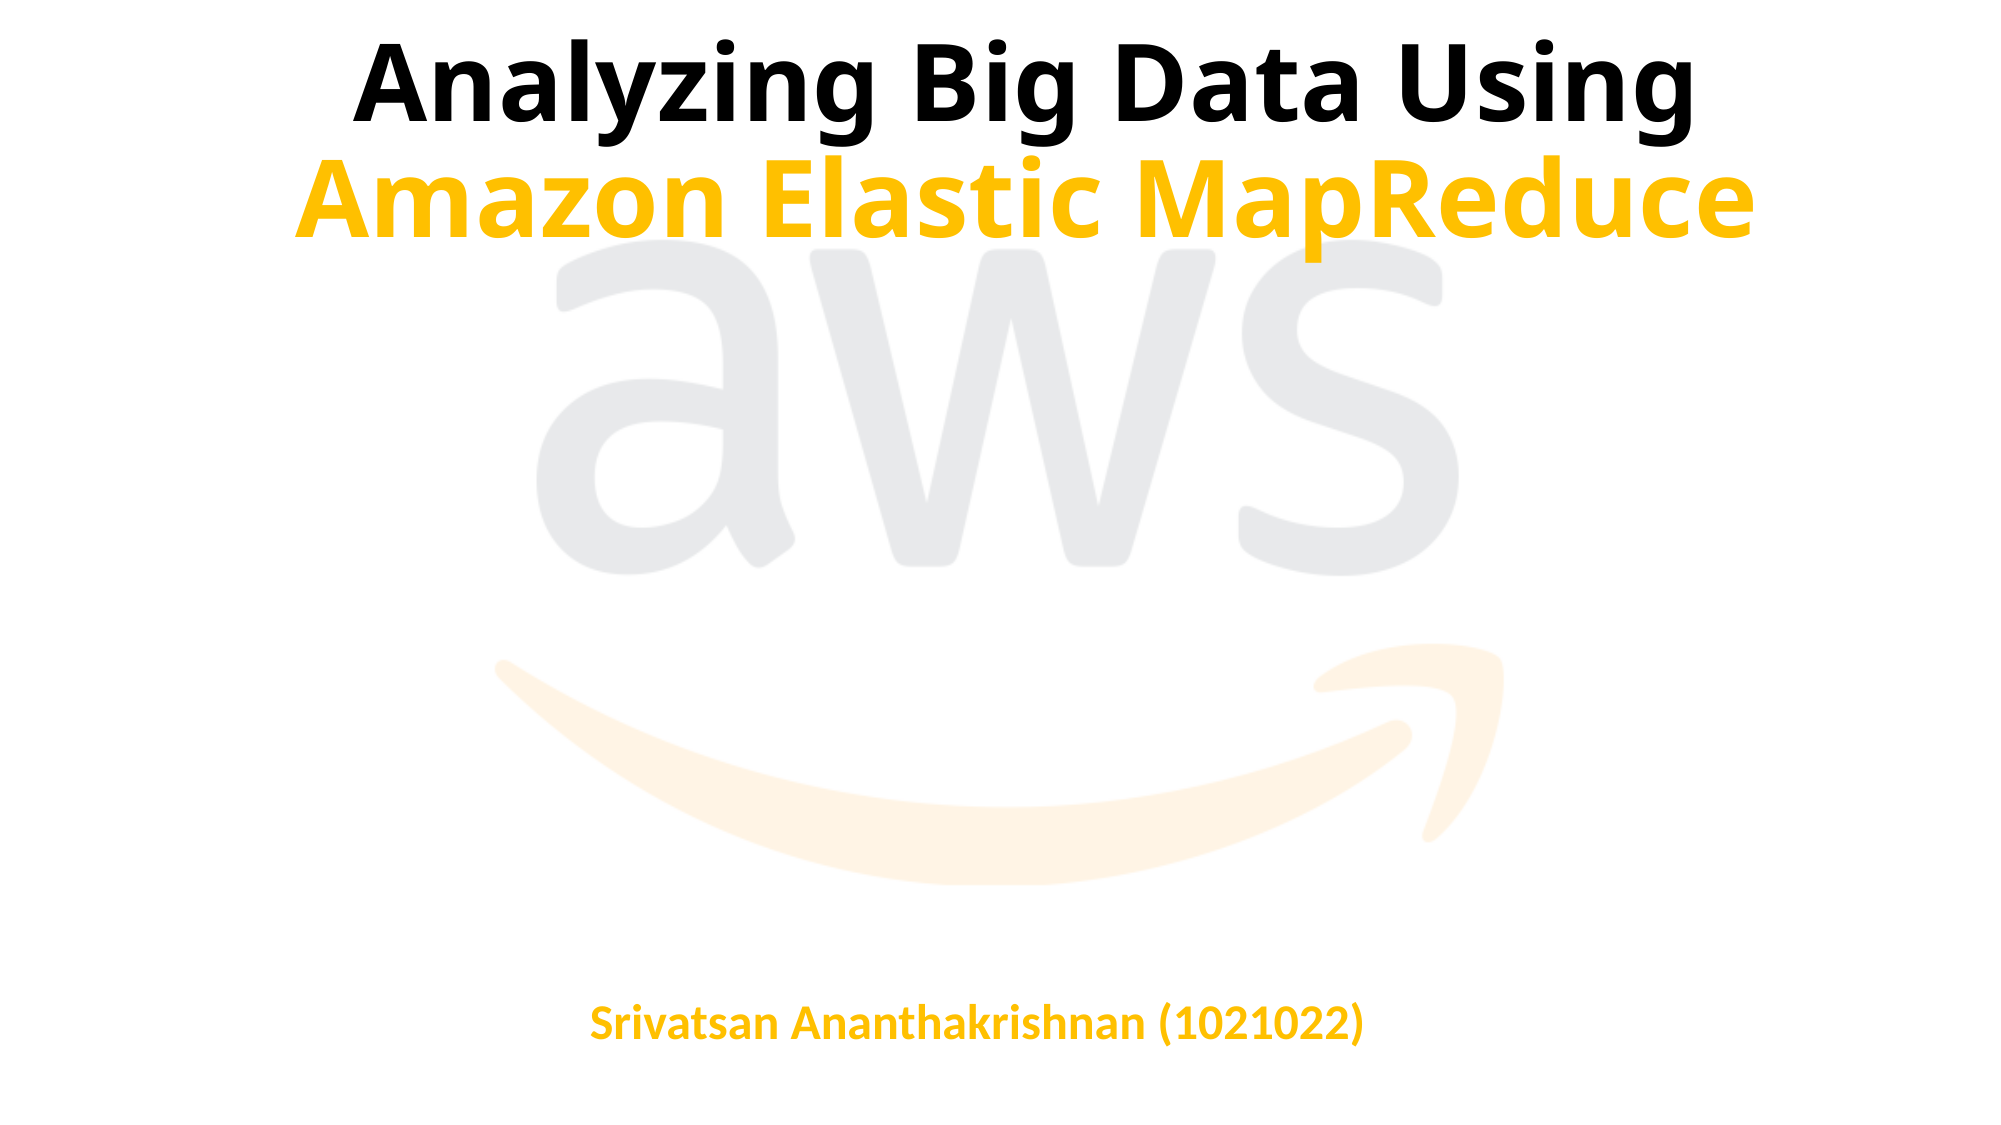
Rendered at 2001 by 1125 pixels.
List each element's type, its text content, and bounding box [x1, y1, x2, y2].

subtitle Srivatsan Ananthakrishnan (1021022) [227, 989, 1728, 1125]
title Analyzing Big Data Using Amazon Elastic MapReduce [277, 0, 1778, 269]
